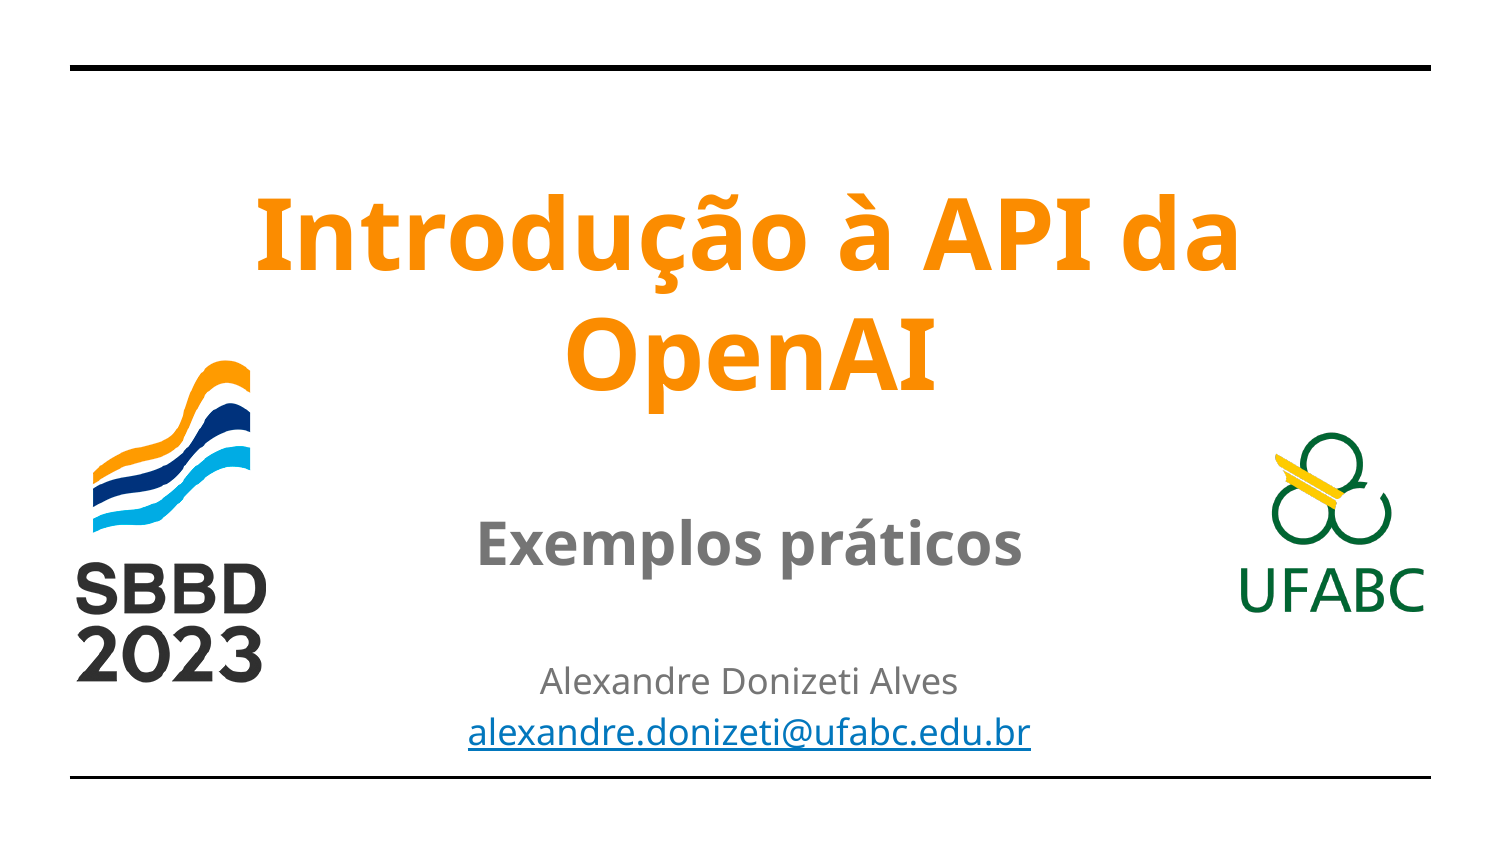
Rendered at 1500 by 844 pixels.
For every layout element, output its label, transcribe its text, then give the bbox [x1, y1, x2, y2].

picture [58, 334, 289, 710]
text_box Exemplos práticos Alexandre Donizeti Alves alexandre.donizeti@ufabc.edu.br [74, 478, 1424, 776]
picture [1227, 407, 1445, 637]
text_box Introdução à API da OpenAI [140, 164, 1360, 417]
